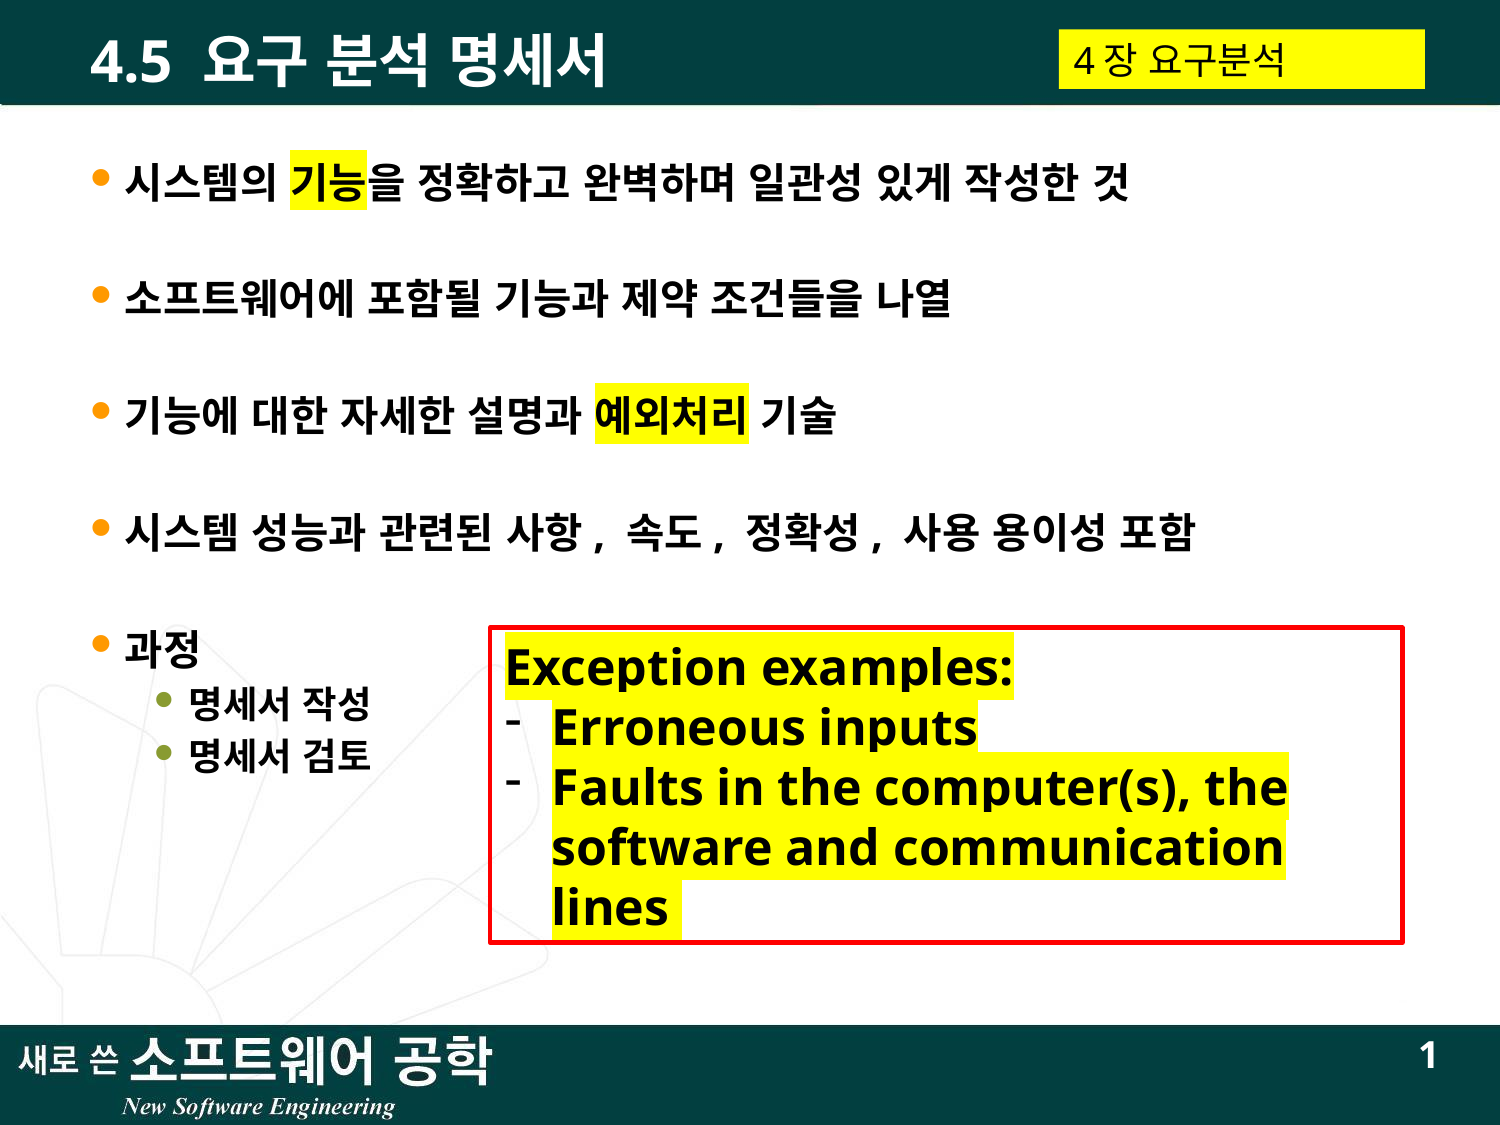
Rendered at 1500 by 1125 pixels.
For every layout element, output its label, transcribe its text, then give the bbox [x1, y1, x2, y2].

picture [0, 0, 1500, 1125]
text_box 4장 요구분석 [1058, 29, 1425, 89]
slide_number 1 [1104, 1023, 1455, 1102]
text_box Exception examples: Erroneous inputs Faults in the computer(s), the software and communication lines [490, 627, 1403, 943]
list 시스템의 기능을 정확하고 완벽하며 일관성 있게 작성한 것 소프트웨어에 포함될 기능과 제약 조건들을 나열 기능에 대한 자세한 설명과 예외처리 기술 시스템 성능과 관련된 사항, 속도, 정확성, 사용 용이성 포함 과정 명세서 작성 명세서 검토 [74, 148, 1426, 1006]
title 4.5 요구 분석 명세서 [74, 13, 1426, 106]
